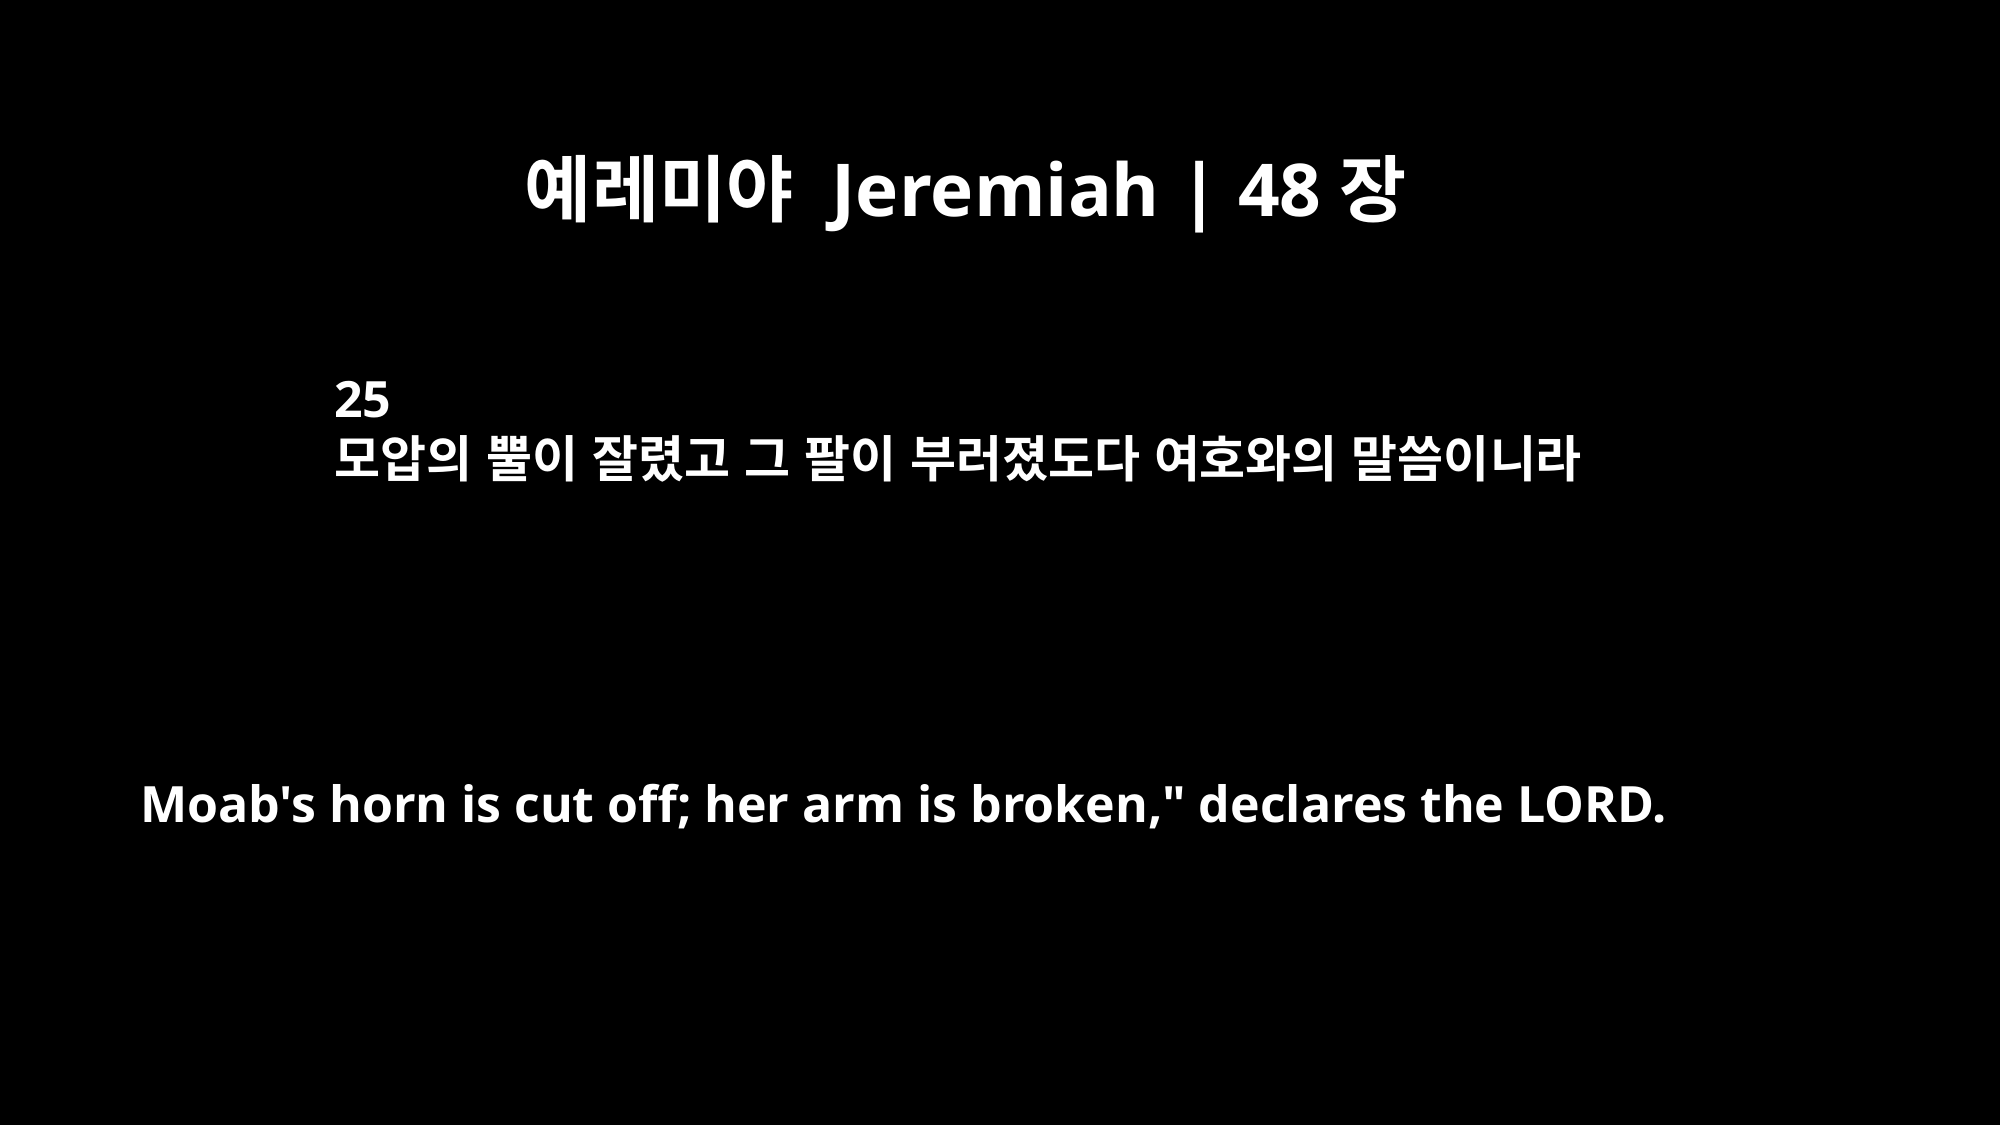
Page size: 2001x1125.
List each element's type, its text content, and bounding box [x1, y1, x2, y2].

text_box 예레미야 Jeremiah | 48장 [510, 136, 1422, 239]
text_box 25 모압의 뿔이 잘렸고 그 팔이 부러졌도다 여호와의 말씀이니라 [319, 359, 1598, 495]
text_box Moab's horn is cut off; her arm is broken," declares the LORD. [125, 764, 1683, 840]
